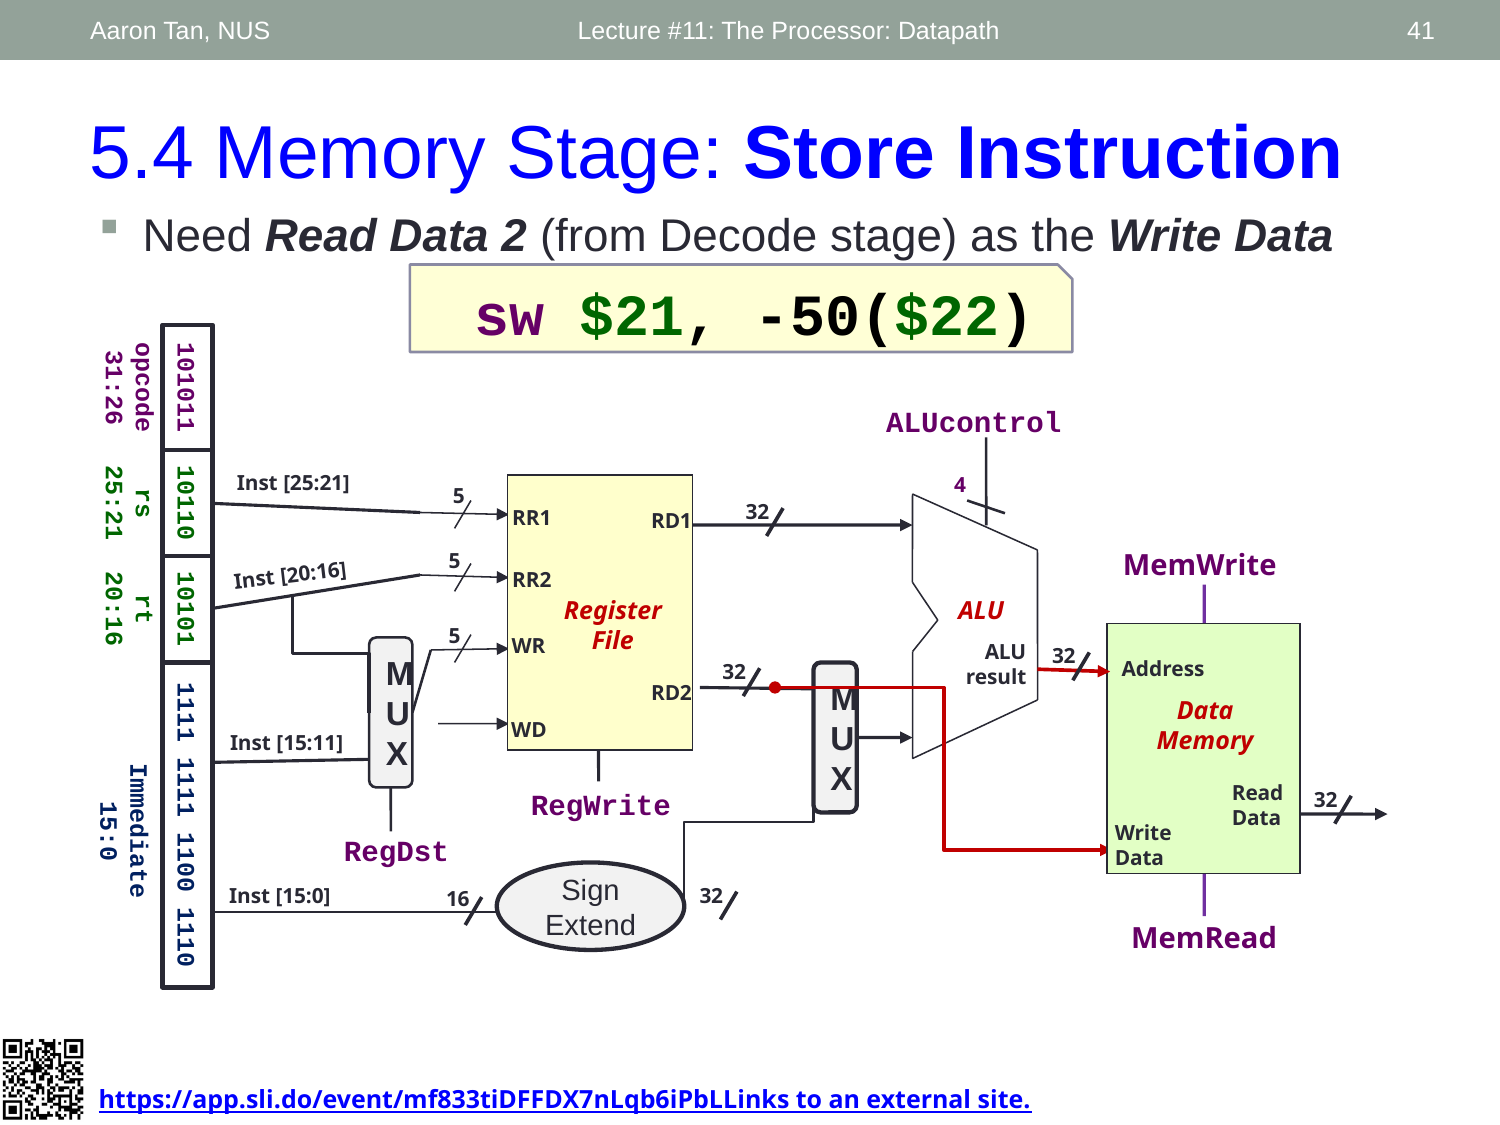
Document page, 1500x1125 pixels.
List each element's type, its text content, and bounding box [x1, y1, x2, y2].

list Need Read Data 2 (from Decode stage) as the Write Data [83, 197, 1434, 298]
footer Lecture #11: The Processor: Datapath [562, 3, 1238, 57]
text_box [87, 324, 1388, 1001]
text_box 5.4 Memory Stage: Store Instruction [75, 96, 1450, 202]
picture [0, 1037, 84, 1122]
slide_number Aaron Tan, NUS [75, 3, 550, 57]
slide_number 41 [1308, 3, 1450, 57]
text_box sw $21, -50($22) [407, 262, 1075, 321]
